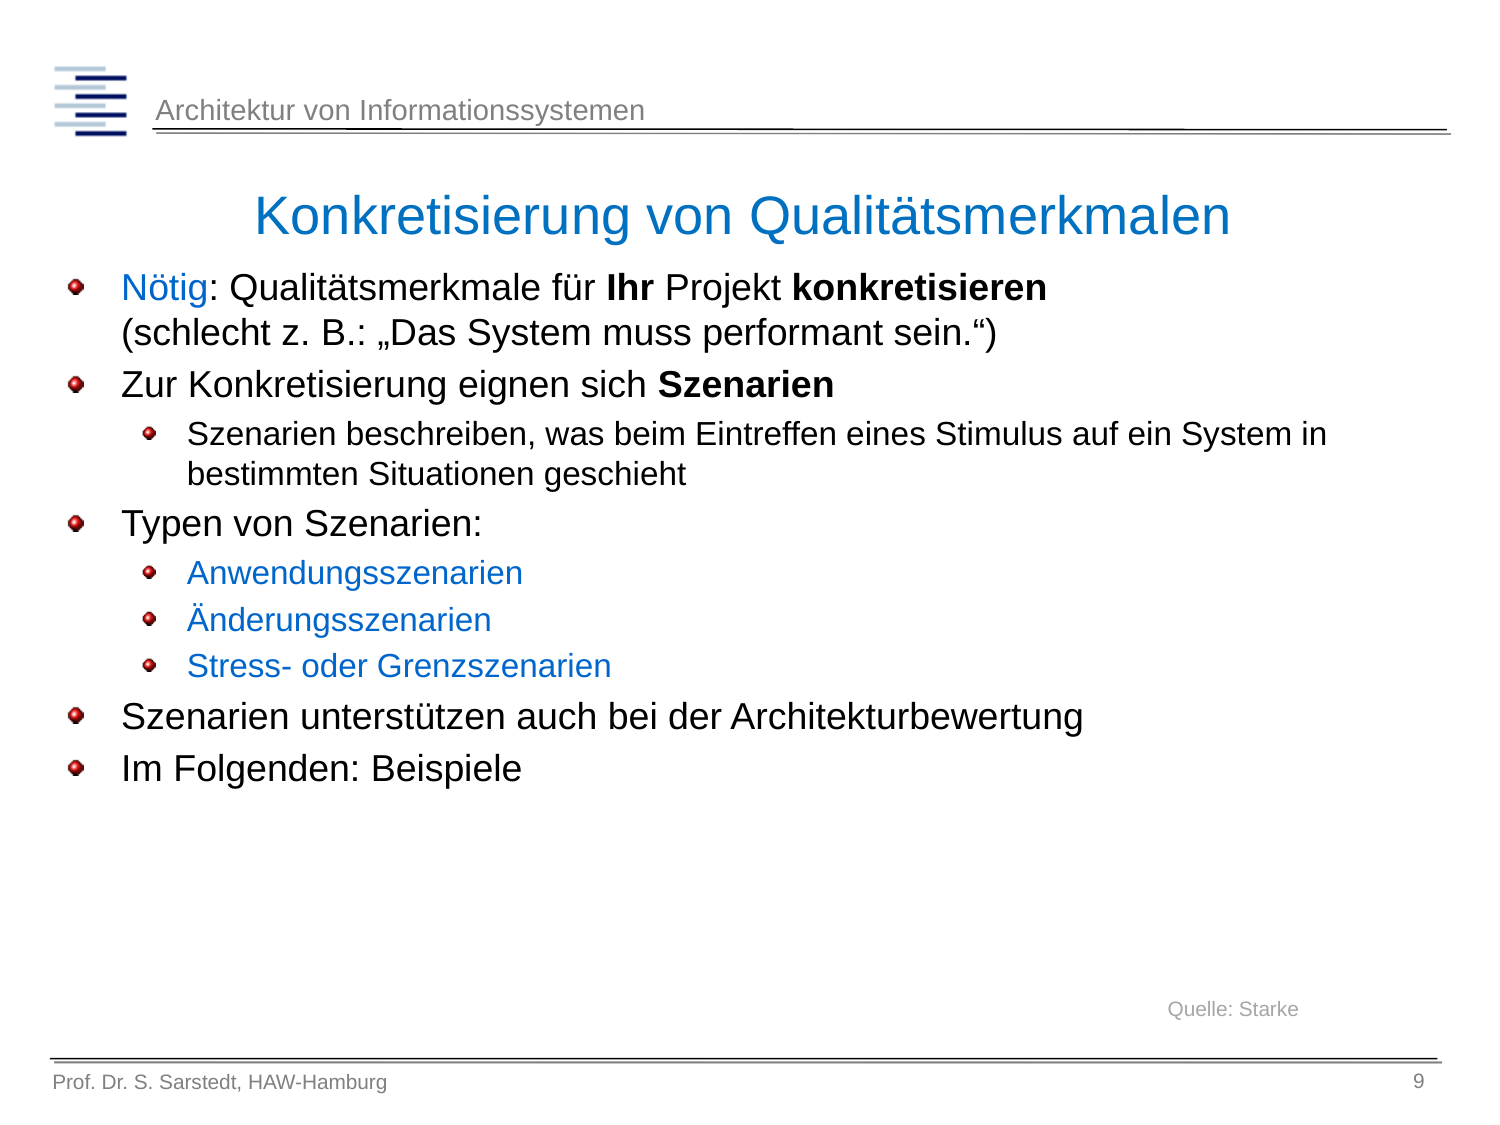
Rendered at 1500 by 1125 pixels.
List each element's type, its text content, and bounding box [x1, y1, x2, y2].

picture [140, 563, 156, 579]
picture [140, 424, 156, 440]
picture [65, 276, 84, 295]
picture [140, 609, 156, 626]
list Nötig: Qualitätsmerkmale für Ihr Projekt konkretisieren (schlecht z. B.: „Das System muss performant sein.“) Zur Konkretisierung eignen sich Szenarien Szenarien beschreiben, was beim Eintreffen eines Stimulus auf ein System in bestimmten Situationen geschieht Typen von Szenarien: Anwendungsszenarien Änderungsszenarien Stress- oder Grenzszenarien Szenarien unterstützen auch bei der Architekturbewertung Im Folgenden: Beispiele [49, 255, 1438, 1004]
picture [46, 58, 141, 148]
text_box Quelle: Starke [1152, 987, 1314, 1028]
picture [65, 373, 84, 393]
picture [140, 656, 156, 672]
picture [65, 757, 84, 776]
picture [65, 704, 84, 724]
picture [65, 512, 84, 532]
title Konkretisierung von Qualitätsmerkmalen [49, 174, 1438, 251]
